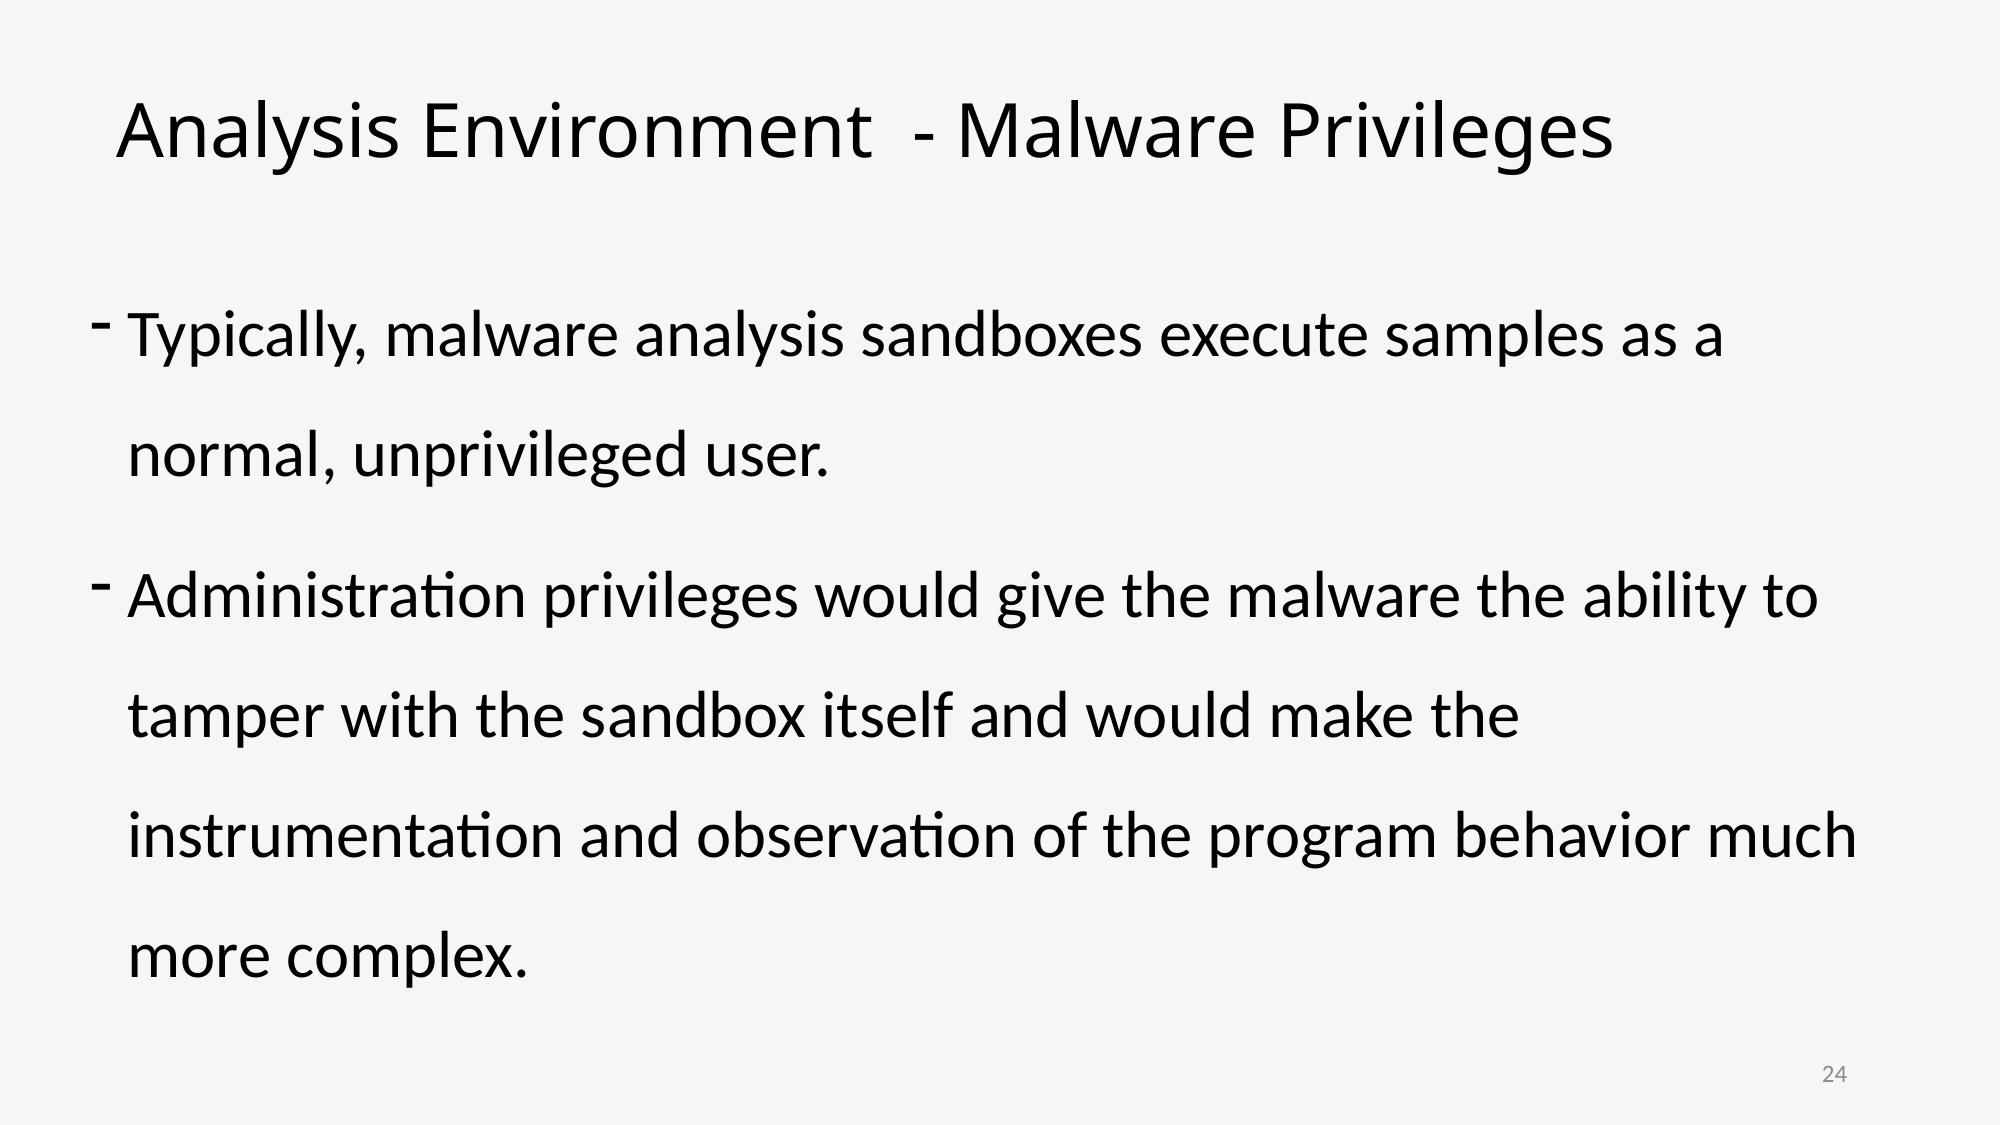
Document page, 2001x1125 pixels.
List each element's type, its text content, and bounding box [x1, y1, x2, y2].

slide_number 24 [1412, 1042, 1863, 1103]
list Typically, malware analysis sandboxes execute samples as a normal, unprivileged user. Administration privileges would give the malware the ability to tamper with the sandbox itself and would make the instrumentation and observation of the program behavior much more complex. [74, 242, 1938, 1068]
title Analysis Environment - Malware Privileges [101, 24, 1827, 242]
